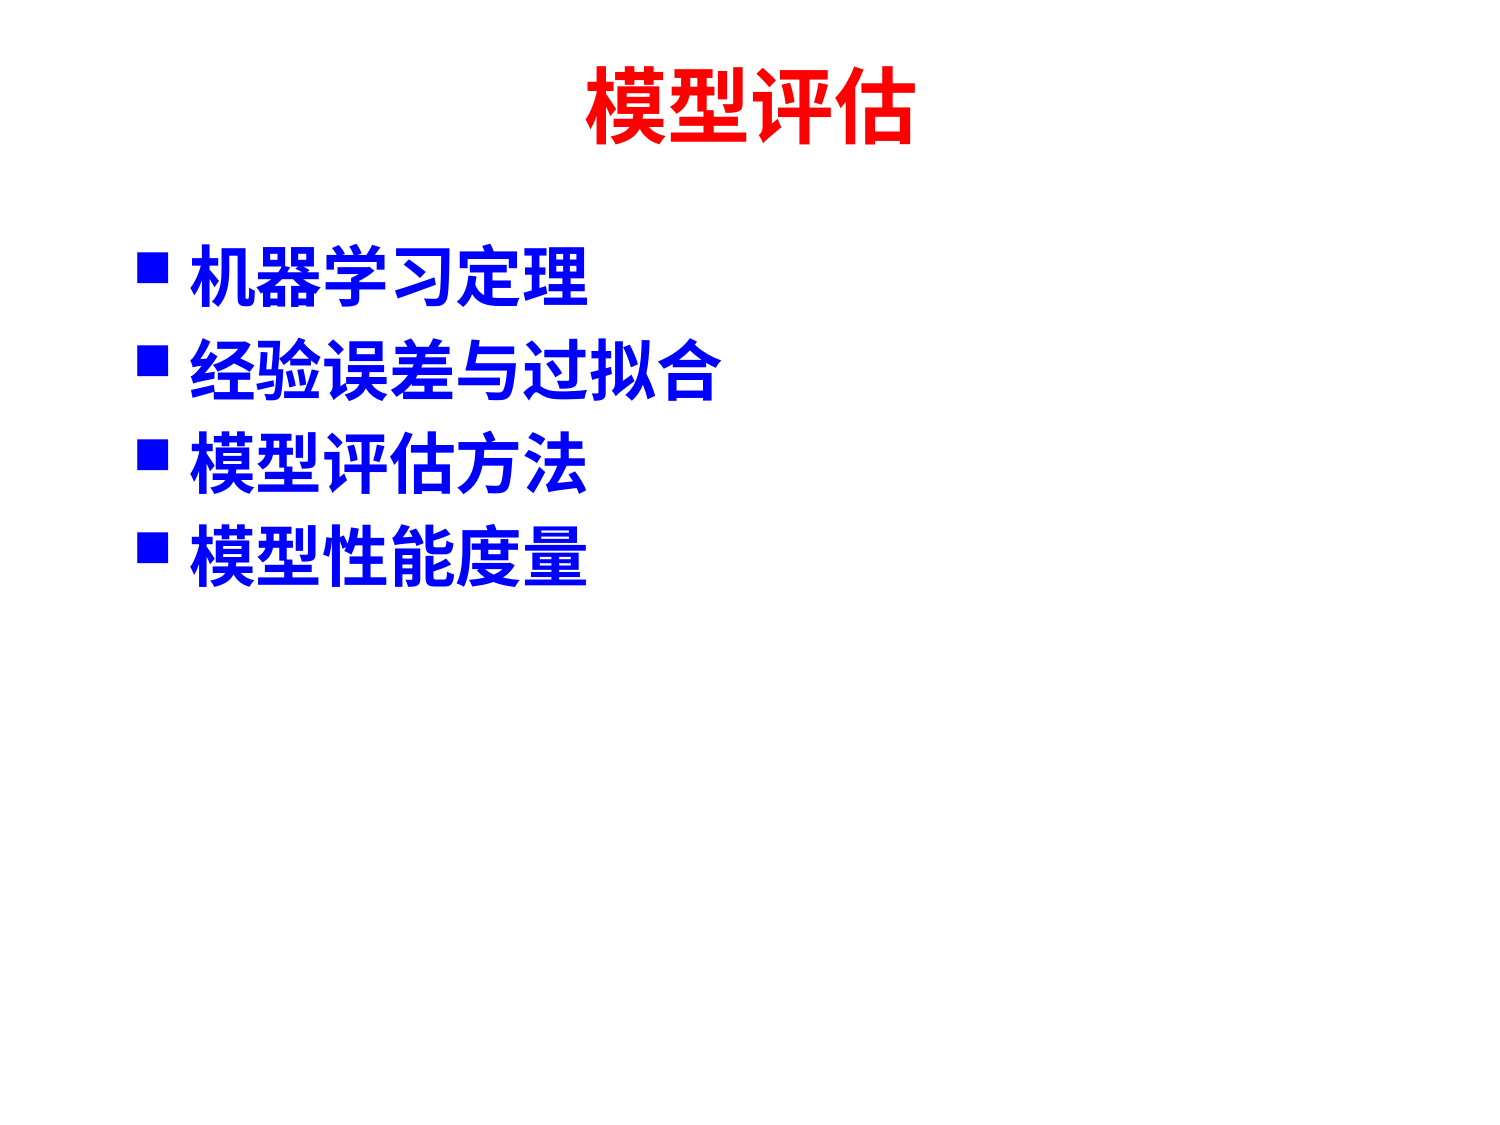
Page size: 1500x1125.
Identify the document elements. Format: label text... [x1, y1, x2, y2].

list 机器学习定理 经验误差与过拟合 模型评估方法 模型性能度量 [117, 227, 1482, 1048]
title 模型评估 [21, 35, 1480, 173]
